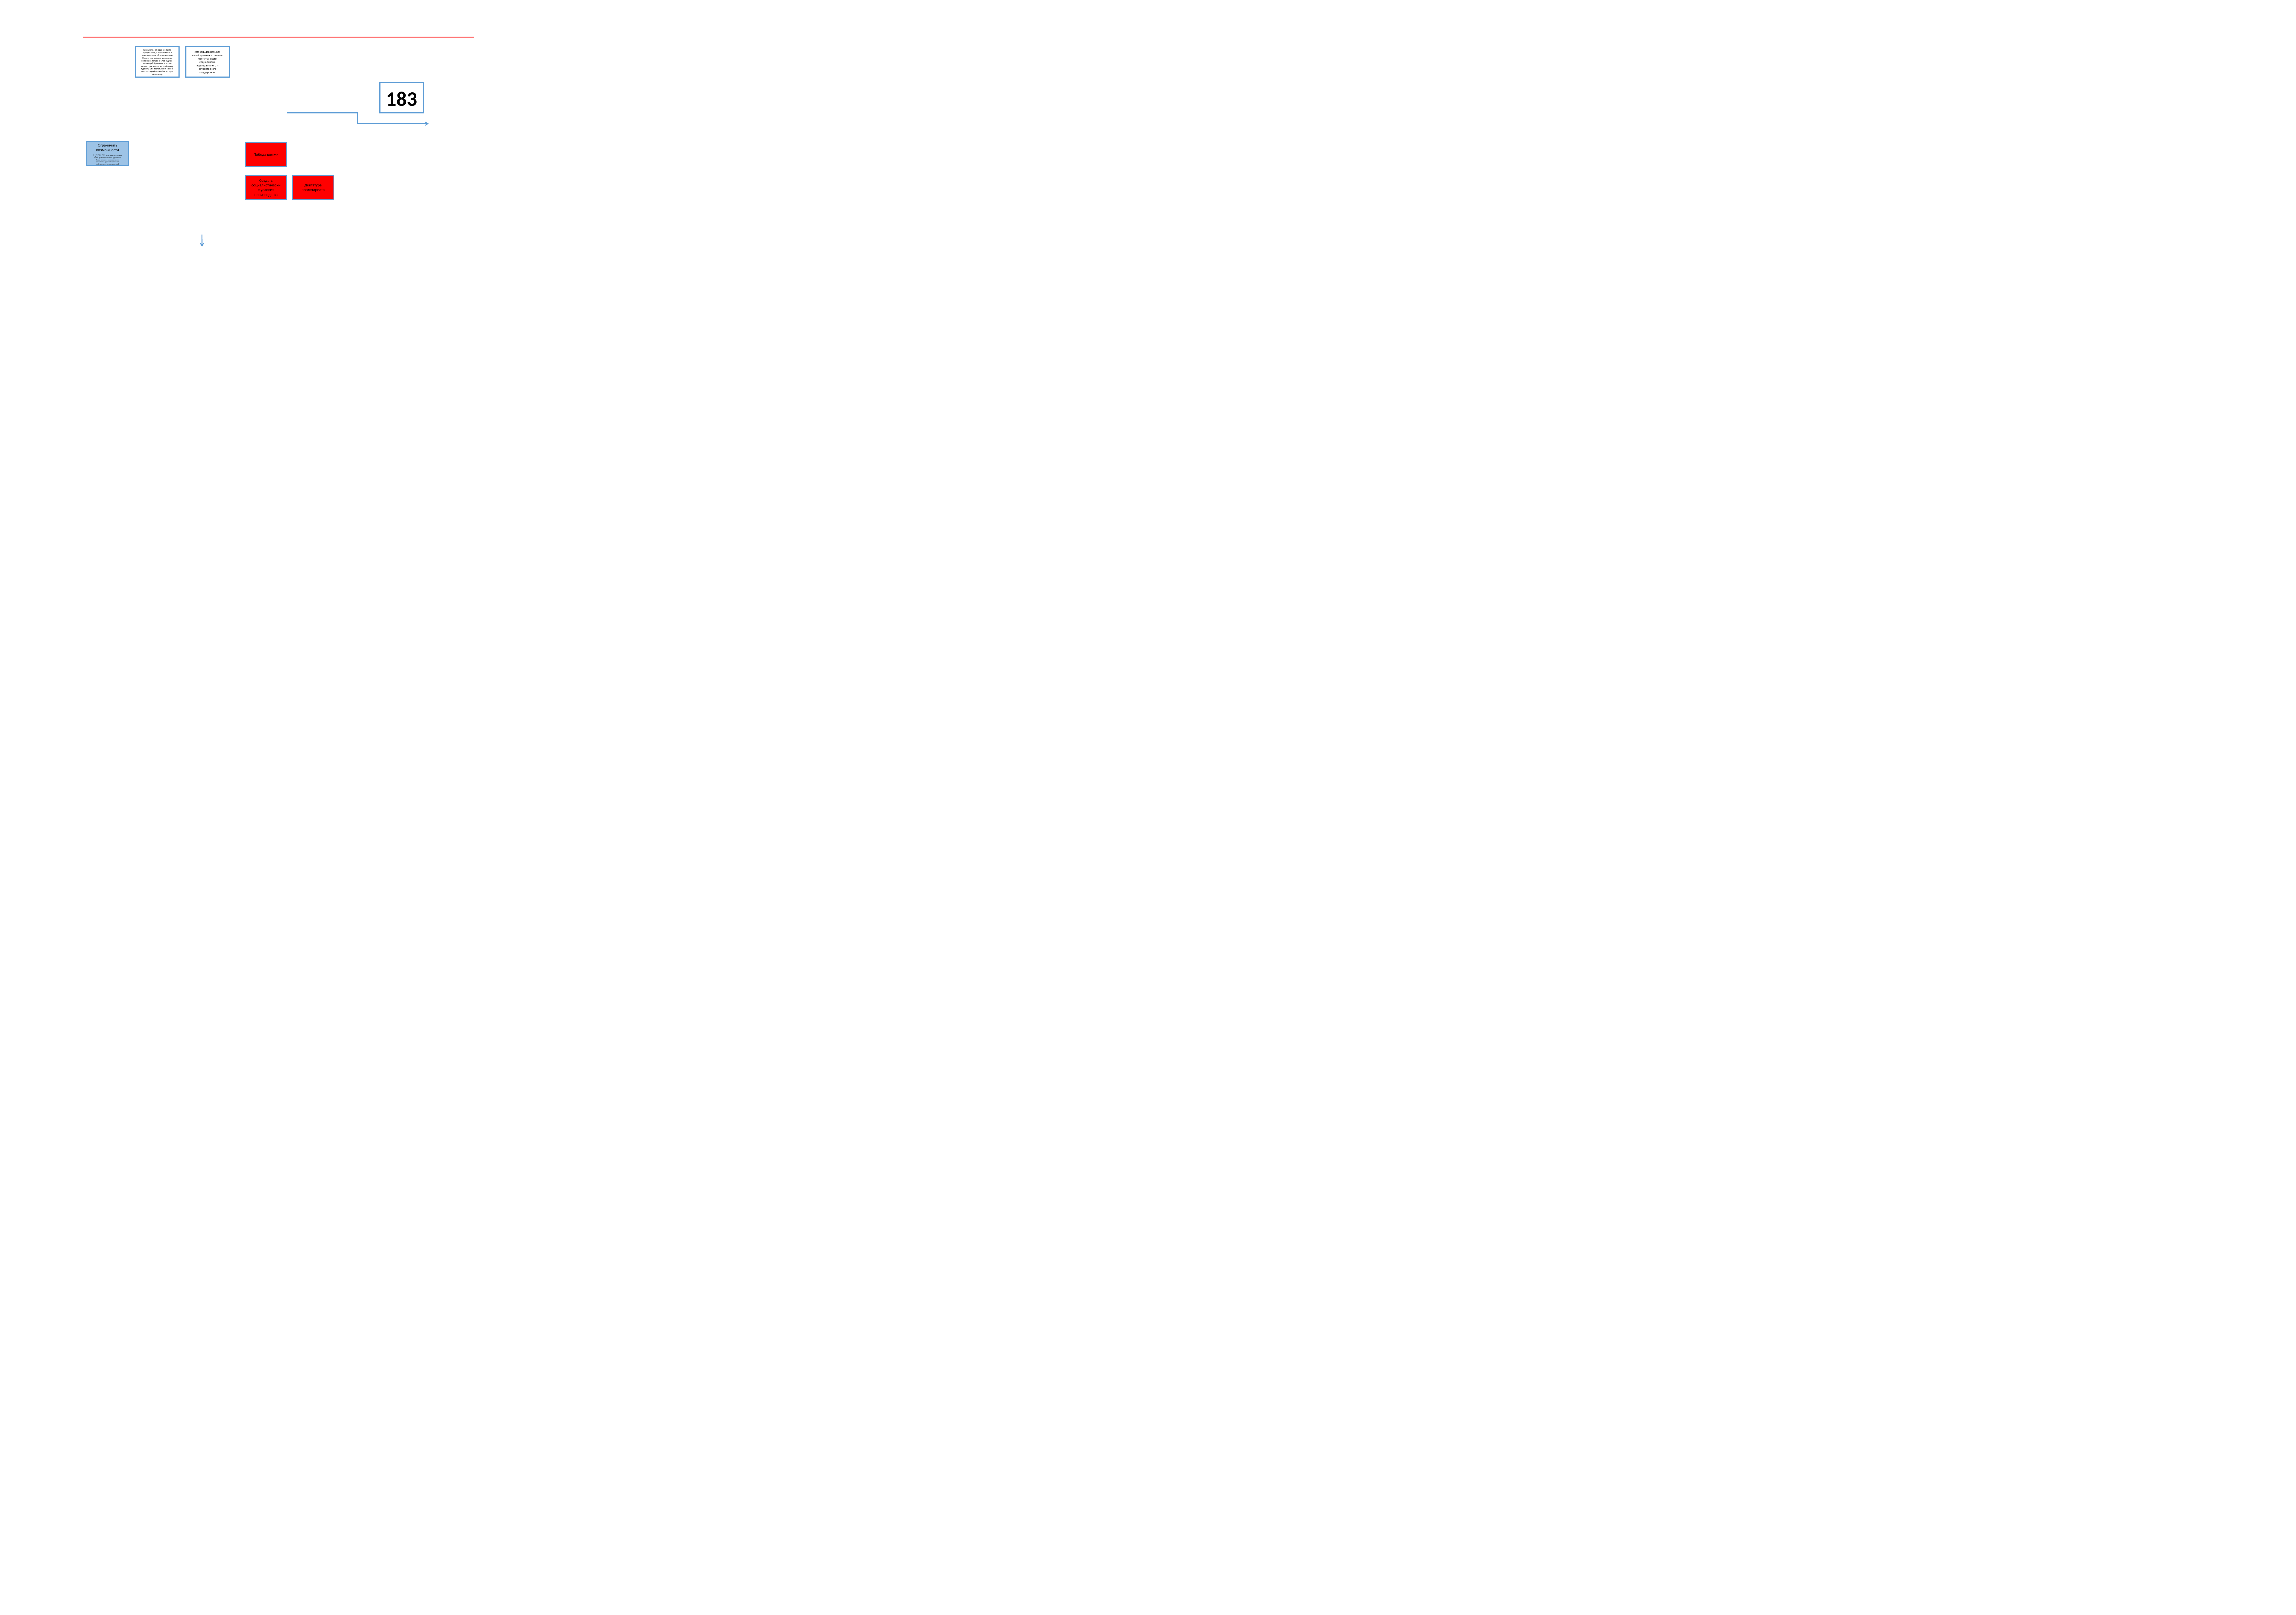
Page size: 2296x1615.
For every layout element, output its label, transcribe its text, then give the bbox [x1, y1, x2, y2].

text_box Ограничить возможности церкви (соцдемы выступали еще и против законности церковного брака и против независимости достаточно крупной церковной собственности от государства.) [87, 141, 129, 166]
text_box 183 [380, 82, 424, 113]
text_box сам канцлер называл своей целью построение «христианского, социального, корпоративного и авторитарного государства» [186, 46, 230, 77]
text_box Диктатура пролетариата [292, 175, 334, 200]
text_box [352, 47, 363, 189]
text_box Создать социалистические условия производства [245, 175, 287, 200]
text_box Победа комми [245, 142, 287, 167]
text_box К нацистам отношение было гораздо хуже, и послабления в виде допуска в «Отечественный Фронт» или участие в политике появились только в 1936 году из-за санкций Германии, которые сильно ударяли по австрийскому туризму. Эти послабления можно считать одной из ошибок на пути к Аншлюсу. [135, 46, 179, 77]
